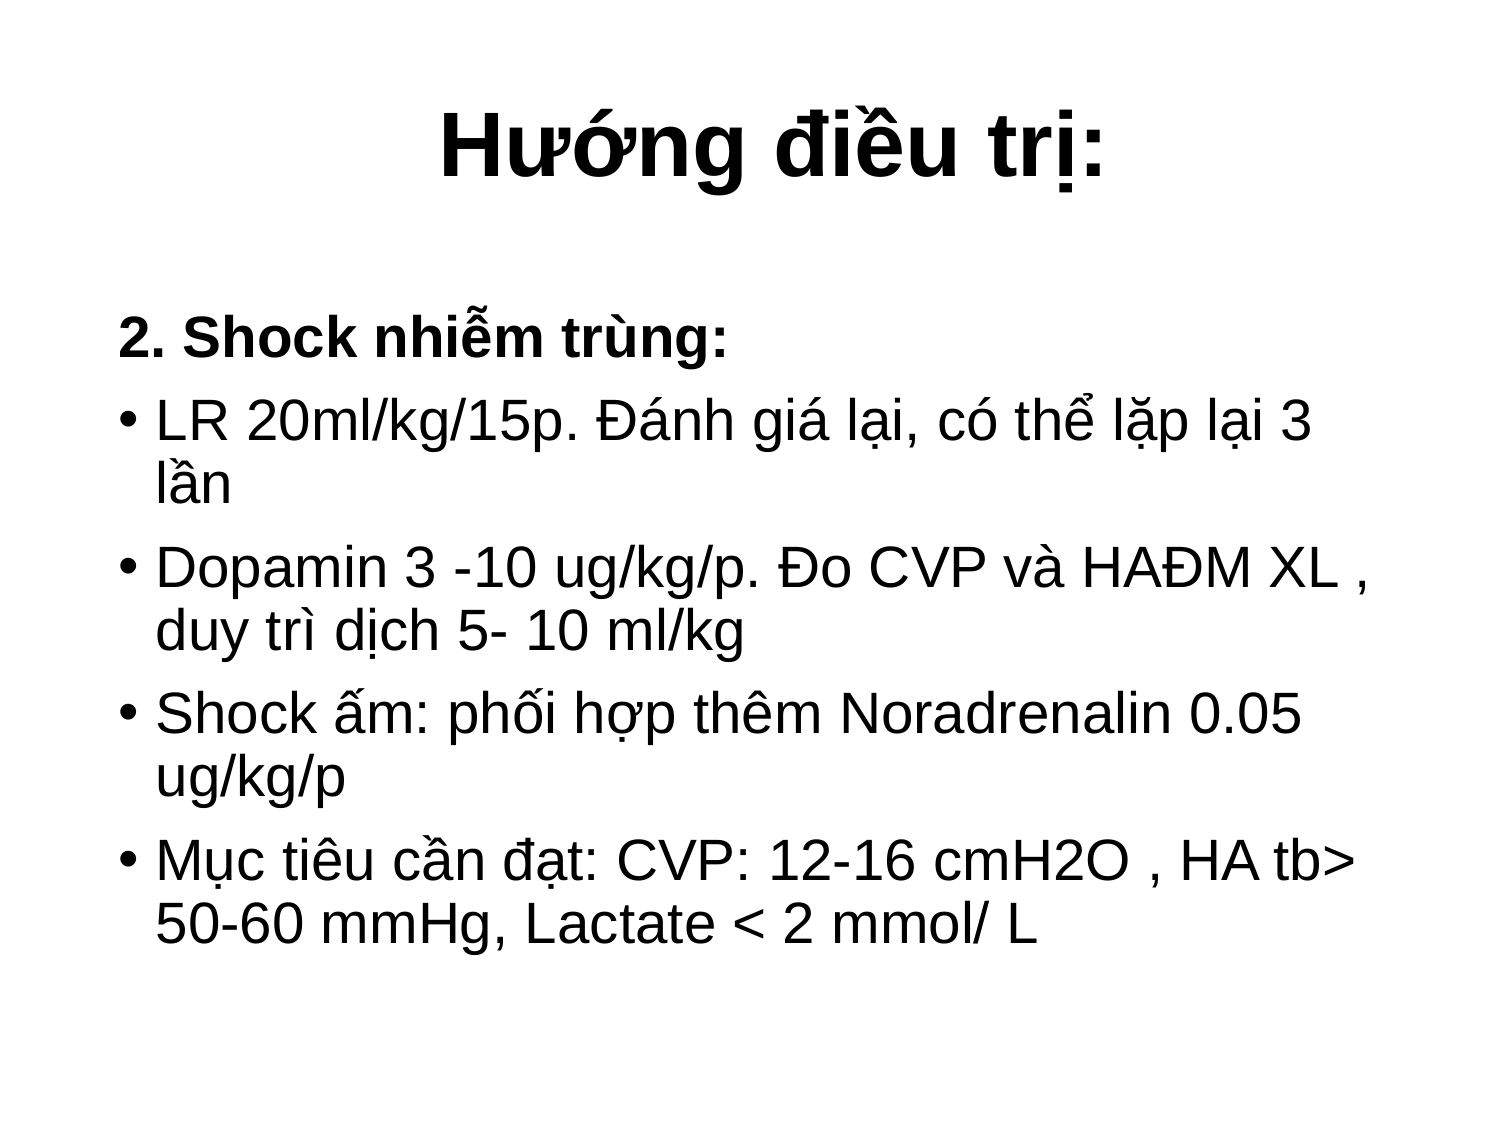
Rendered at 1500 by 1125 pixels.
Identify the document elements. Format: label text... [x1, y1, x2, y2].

title Hướng điều trị: [127, 37, 1422, 256]
list 2. Shock nhiễm trùng: LR 20ml/kg/15p. Đánh giá lại, có thể lặp lại 3 lần Dopamin 3 -10 ug/kg/p. Đo CVP và HAĐM XL , duy trì dịch 5- 10 ml/kg Shock ấm: phối hợp thêm Noradrenalin 0.05 ug/kg/p Mục tiêu cần đạt: CVP: 12-16 cmH2O , HA tb> 50-60 mmHg, Lactate < 2 mmol/ L [103, 299, 1397, 1014]
